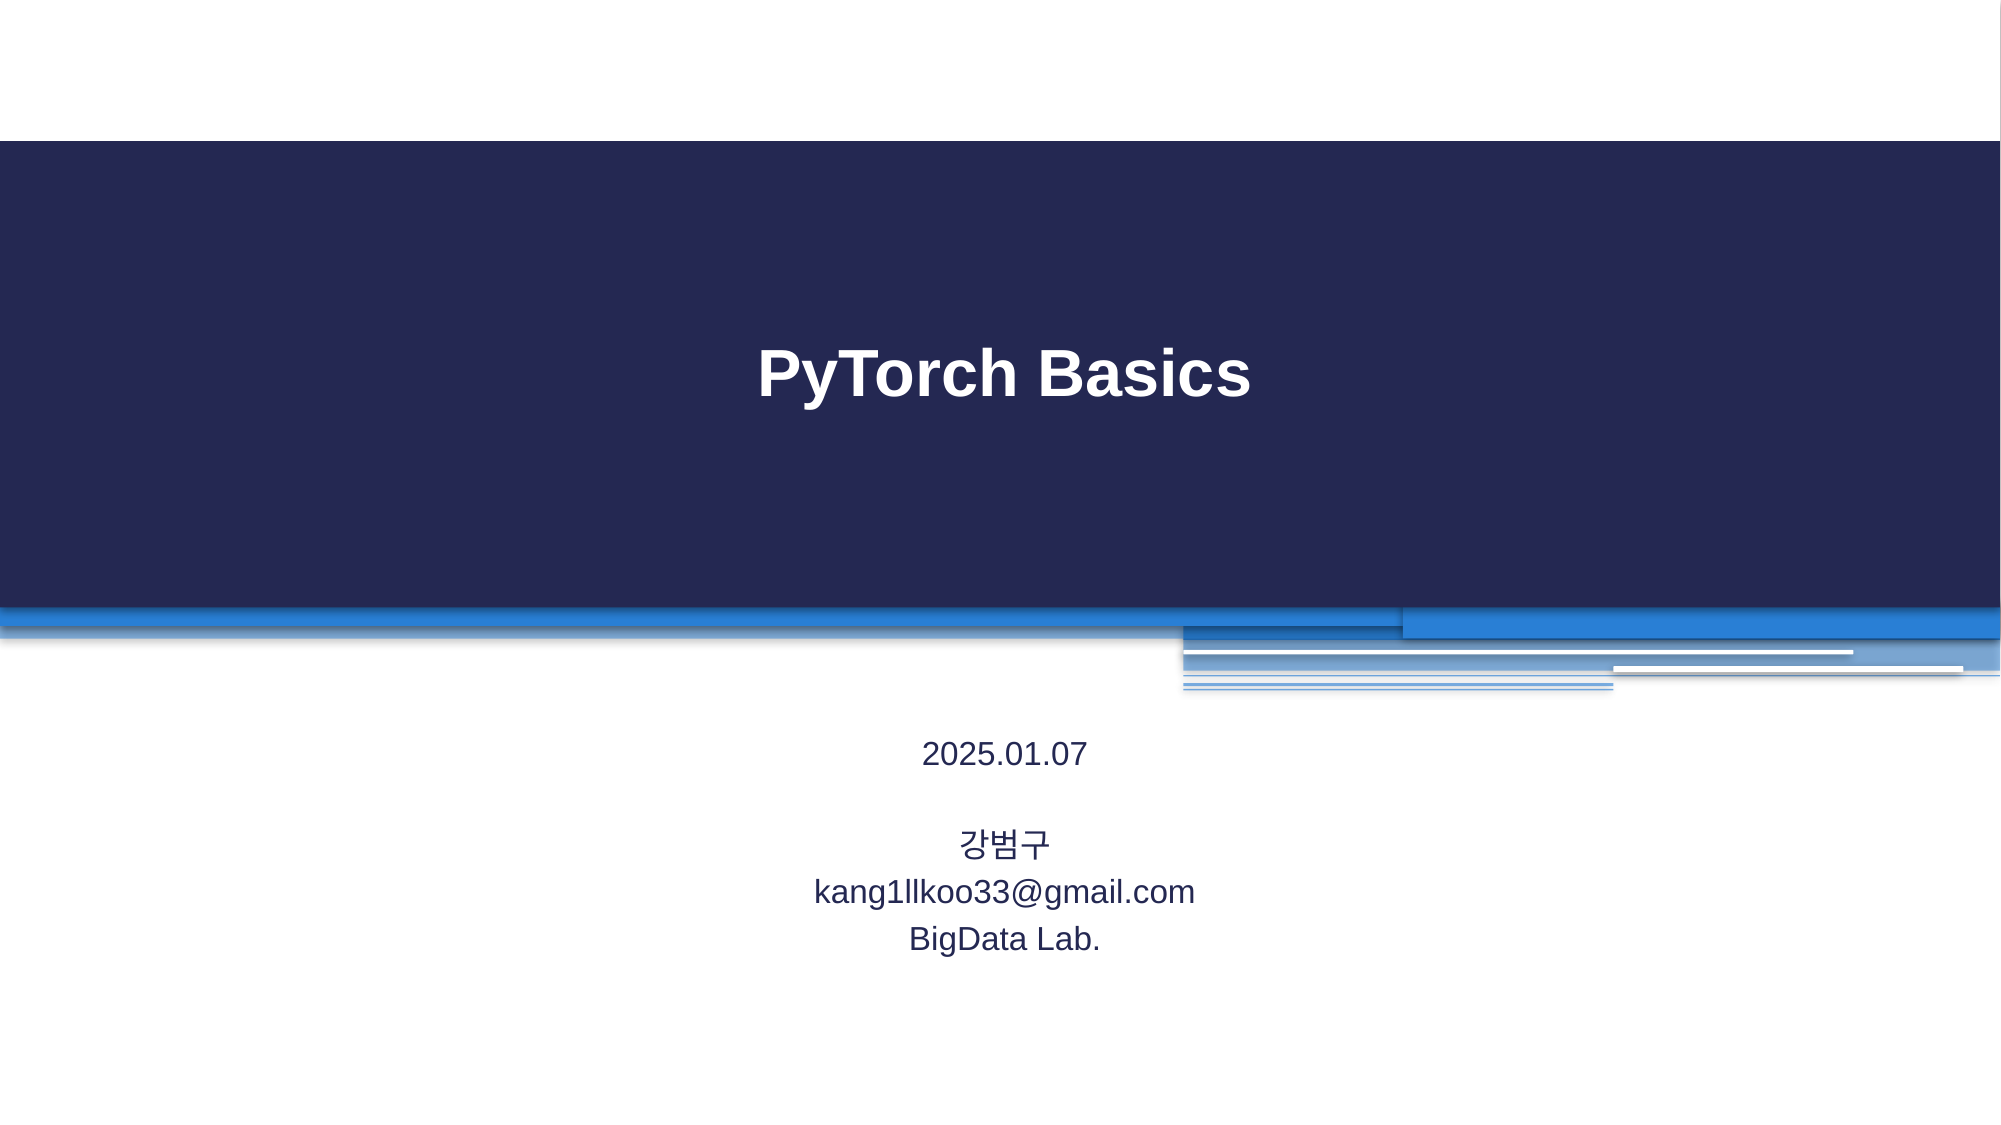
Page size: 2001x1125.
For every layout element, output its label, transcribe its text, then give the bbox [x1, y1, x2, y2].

title PyTorch Basics [79, 322, 1930, 486]
subtitle 2025.01.07 강범구 kang1llkoo33@gmail.com BigData Lab. [458, 724, 1542, 1012]
